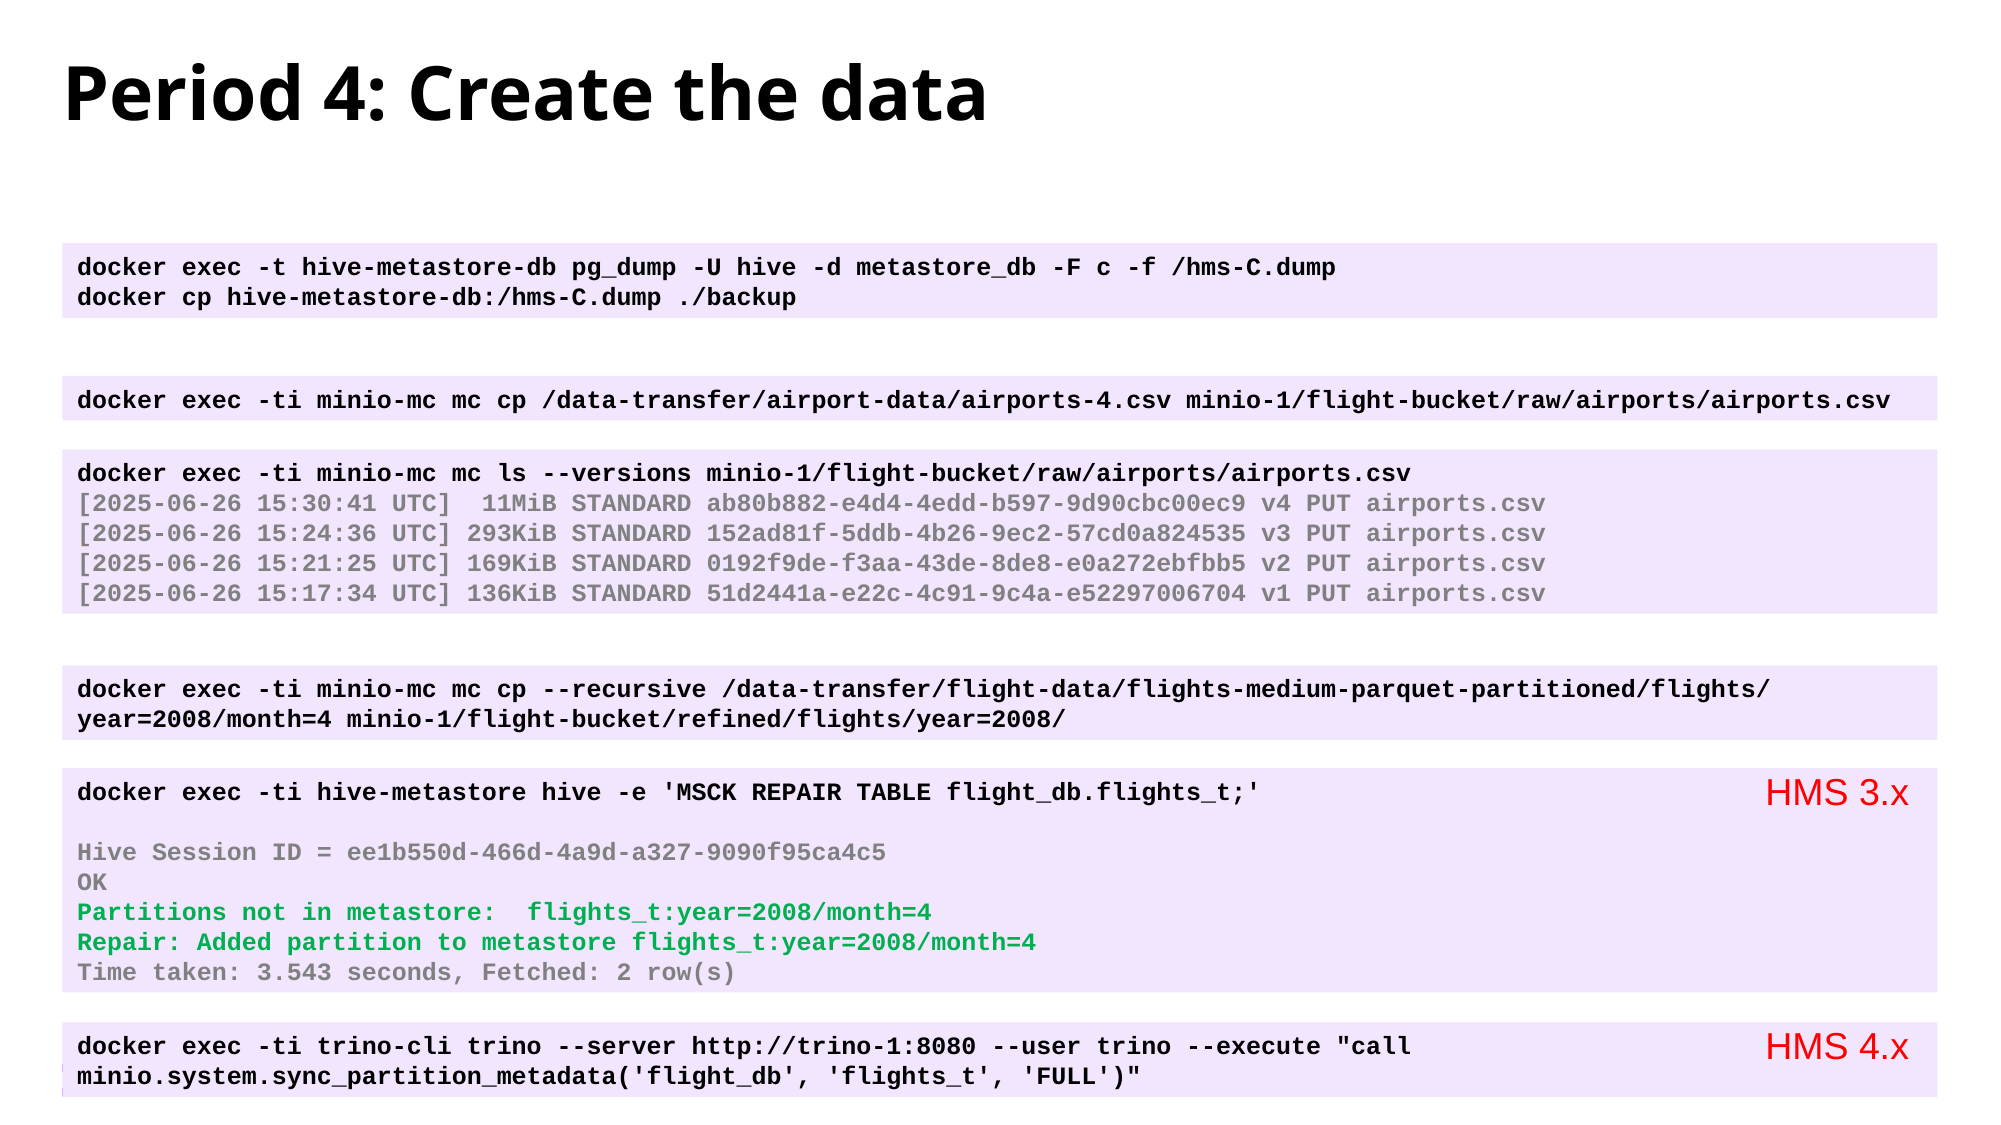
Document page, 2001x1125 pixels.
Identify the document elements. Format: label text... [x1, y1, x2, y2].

text_box docker exec -ti trino-cli trino --server http://trino-1:8080 --user trino --execute "call minio.system.sync_partition_metadata('flight_db', 'flights_t', 'FULL')" [62, 1022, 1938, 1097]
text_box HMS 3.x [1765, 768, 1924, 814]
title Period 4: Create the data [62, 62, 1938, 194]
text_box docker exec -ti minio-mc mc cp --recursive /data-transfer/flight-data/flights-medium-parquet-partitioned/flights/year=2008/month=4 minio-1/flight-bucket/refined/flights/year=2008/ [62, 665, 1938, 740]
text_box docker exec -ti hive-metastore hive -e 'MSCK REPAIR TABLE flight_db.flights_t;' Hive Session ID = ee1b550d-466d-4a9d-a327-9090f95ca4c5 OK Partitions not in metastore: flights_t:year=2008/month=4 Repair: Added partition to metastore flights_t:year=2008/month=4 Time taken: 3.543 seconds, Fetched: 2 row(s) [62, 768, 1938, 993]
text_box docker exec -ti minio-mc mc cp /data-transfer/airport-data/airports-4.csv minio-1/flight-bucket/raw/airports/airports.csv [62, 375, 1938, 421]
text_box docker exec -ti minio-mc mc ls --versions minio-1/flight-bucket/raw/airports/airports.csv [2025-06-26 15:30:41 UTC] 11MiB STANDARD ab80b882-e4d4-4edd-b597-9d90cbc00ec9 v4 PUT airports.csv [2025-06-26 15:24:36 UTC] 293KiB STANDARD 152ad81f-5ddb-4b26-9ec2-57cd0a824535 v3 PUT airports.csv [2025-06-26 15:21:25 UTC] 169KiB STANDARD 0192f9de-f3aa-43de-8de8-e0a272ebfbb5 v2 PUT airports.csv [2025-06-26 15:17:34 UTC] 136KiB STANDARD 51d2441a-e22c-4c91-9c4a-e52297006704 v1 PUT airports.csv [62, 449, 1938, 614]
text_box docker exec -t hive-metastore-db pg_dump -U hive -d metastore_db -F c -f /hms-C.dump docker cp hive-metastore-db:/hms-C.dump ./backup [62, 243, 1938, 318]
text_box HMS 4.x [1765, 1022, 1924, 1068]
